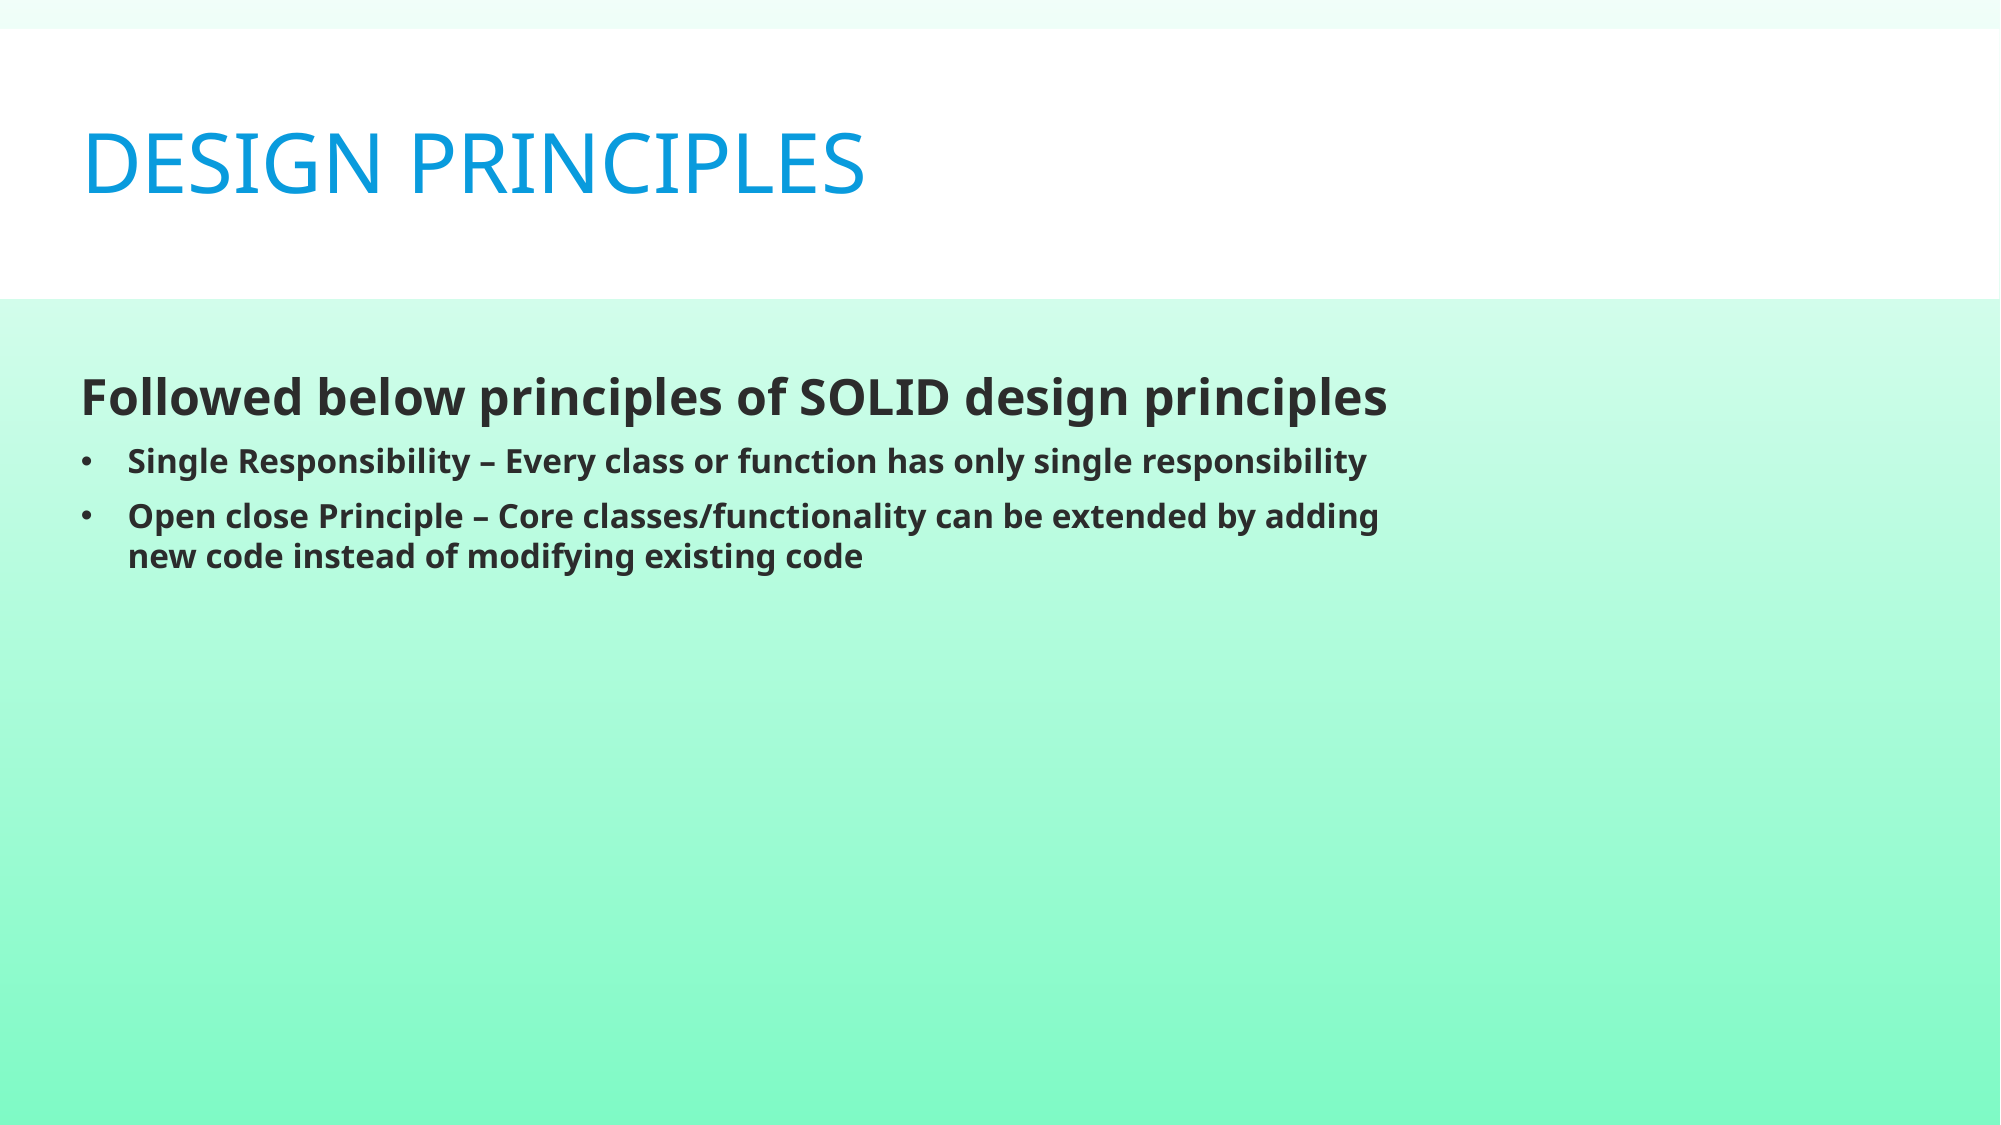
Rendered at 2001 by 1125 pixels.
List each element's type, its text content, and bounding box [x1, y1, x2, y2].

text_box Followed below principles of SOLID design principles [66, 357, 1454, 433]
title DESIGN PRINCIPLES [66, 44, 1672, 292]
text_box Open close Principle – Core classes/functionality can be extended by adding new code instead of modifying existing code [66, 487, 1454, 583]
text_box Single Responsibility – Every class or function has only single responsibility [66, 433, 1454, 487]
